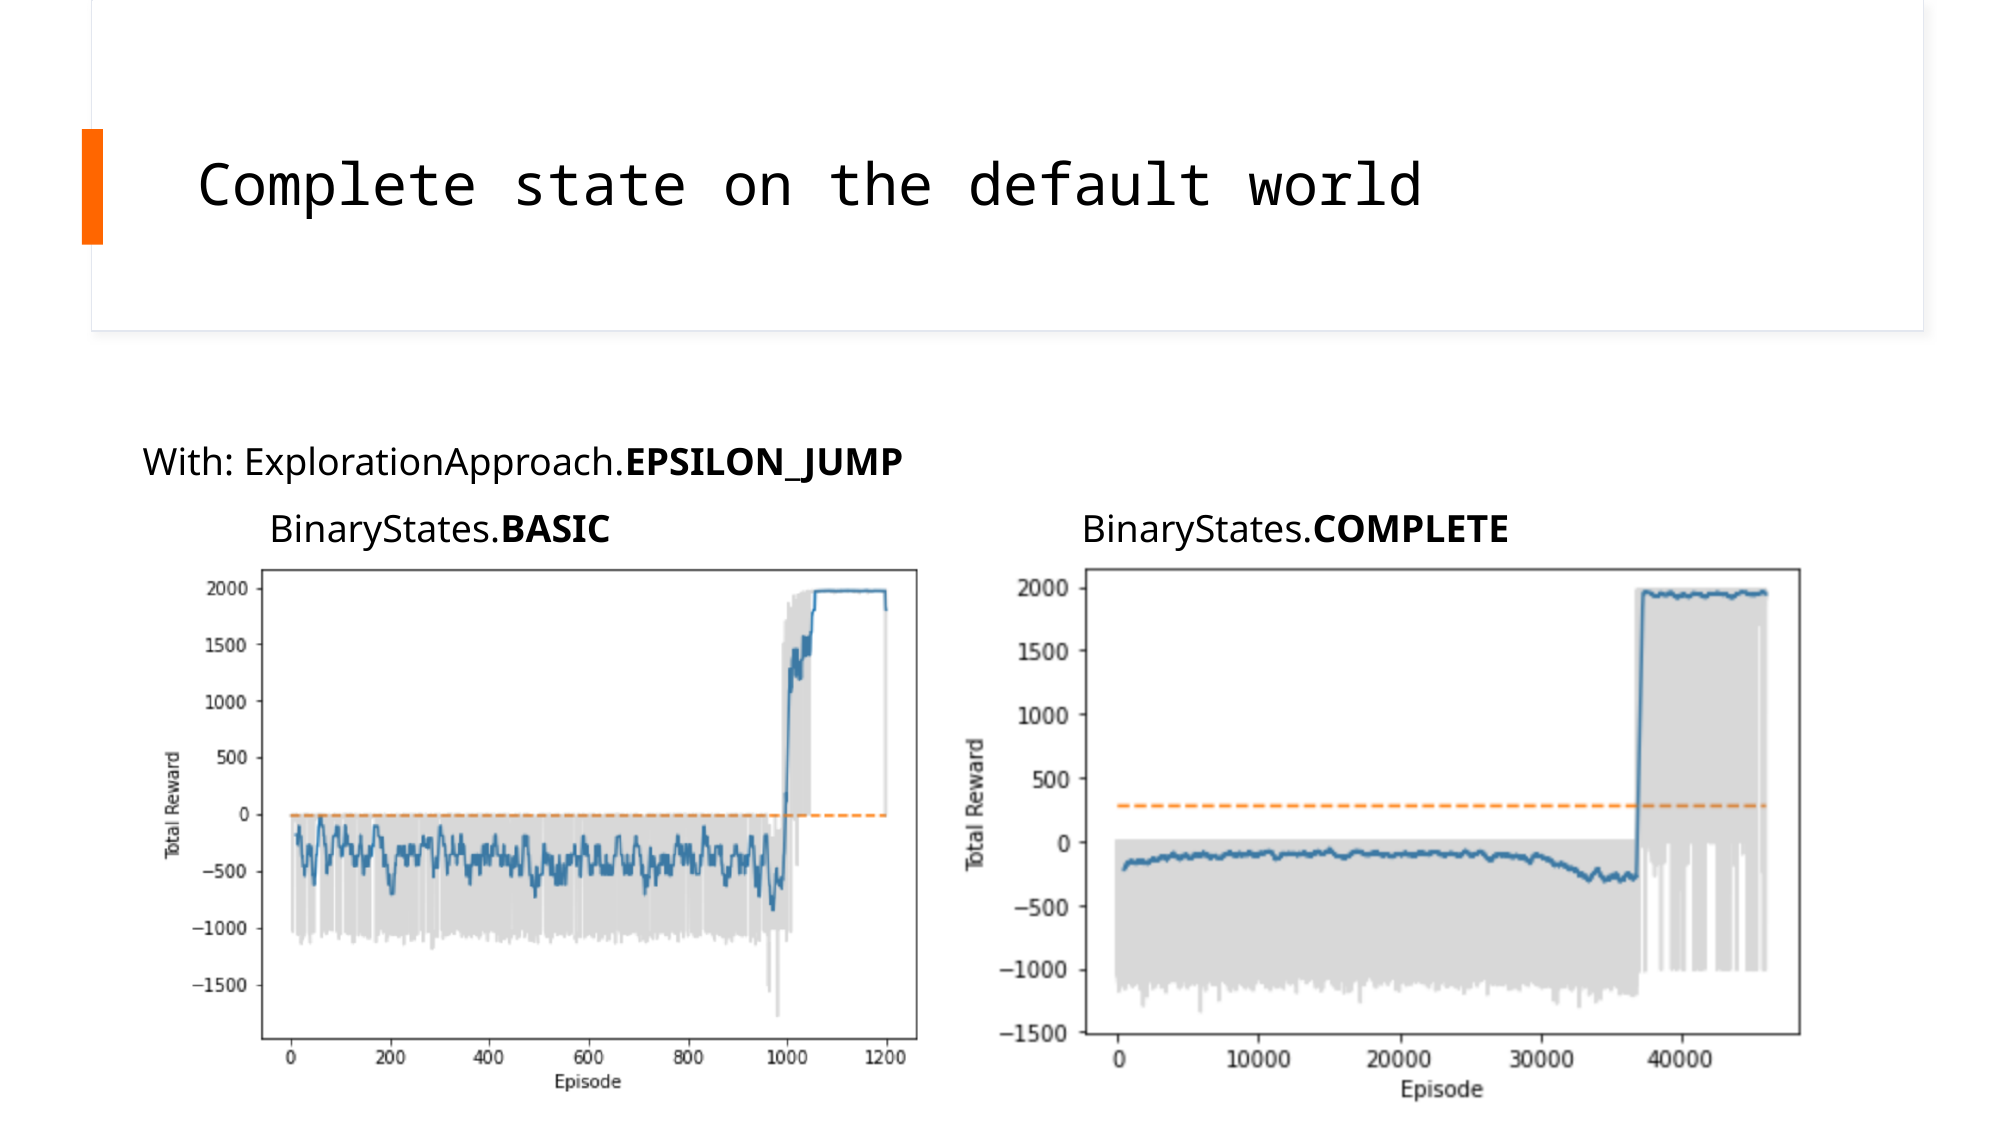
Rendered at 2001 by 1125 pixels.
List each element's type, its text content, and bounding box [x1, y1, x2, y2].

picture [159, 562, 924, 1098]
title Complete state on the default world [183, 90, 1851, 284]
text_box With: ExplorationApproach.EPSILON_JUMP BinaryStates.BASIC BinaryStates.COMPLETE [127, 407, 1821, 558]
picture [953, 562, 1805, 1110]
